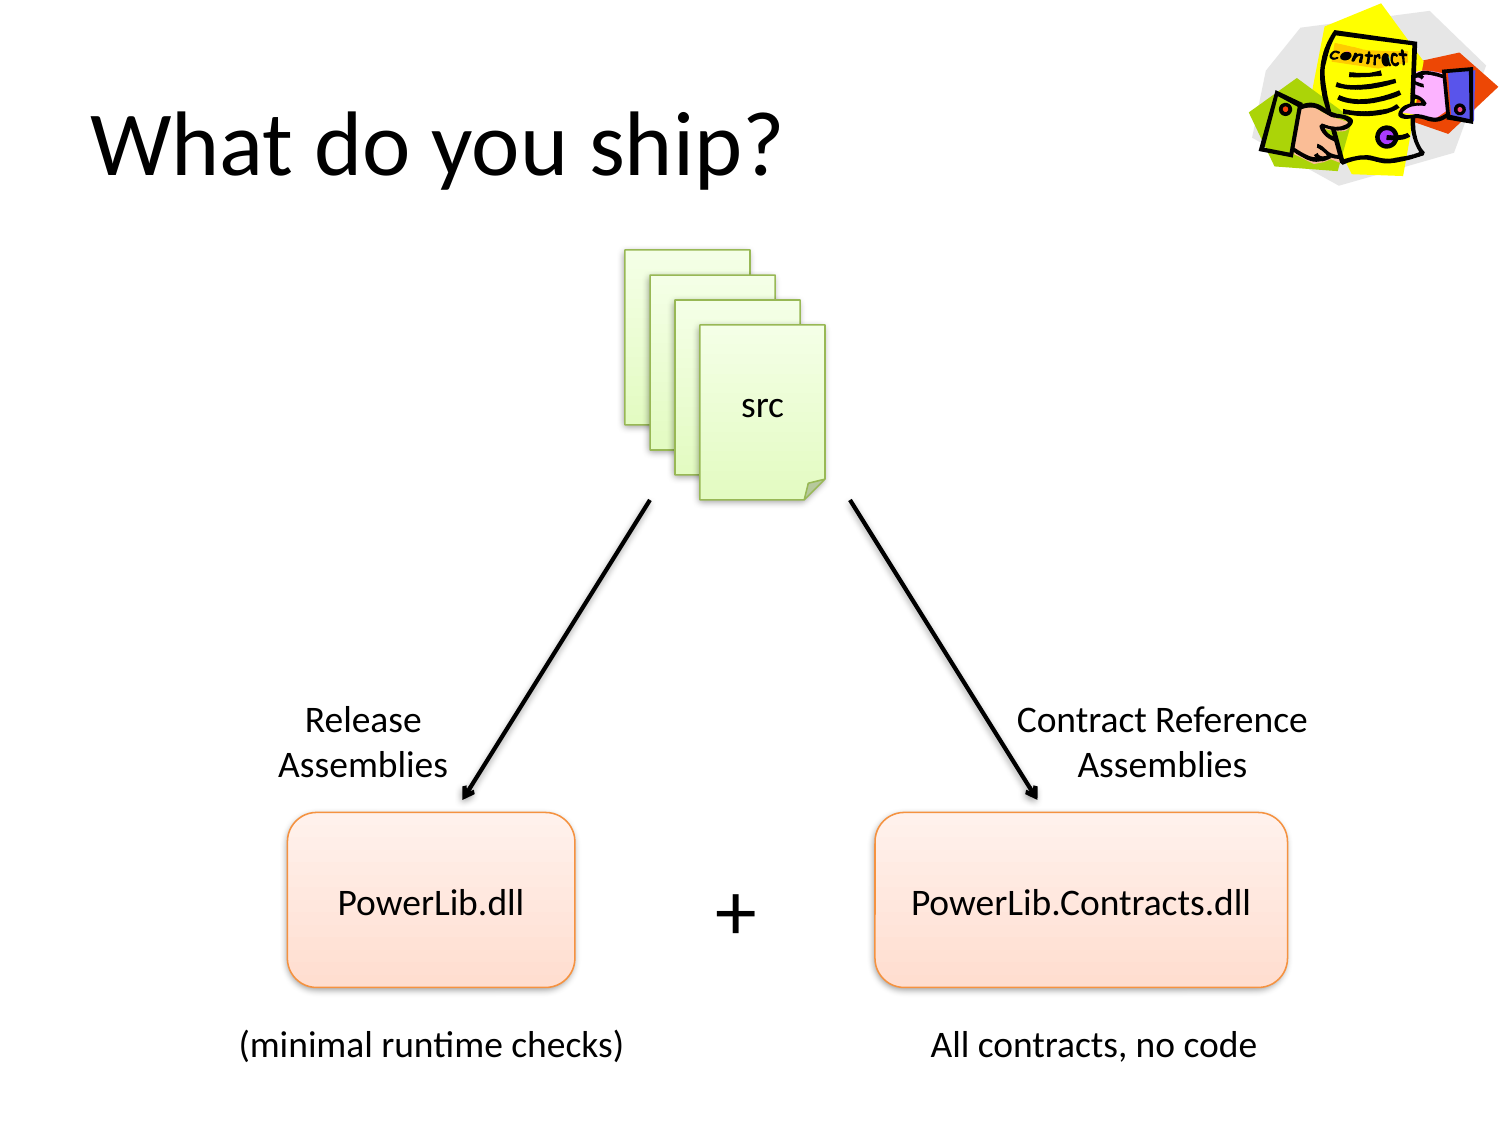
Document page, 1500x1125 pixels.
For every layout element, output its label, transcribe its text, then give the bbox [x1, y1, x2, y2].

title What do you ship? [75, 45, 1425, 233]
text_box Contract Reference Assemblies [1001, 687, 1323, 793]
text_box src [624, 249, 751, 426]
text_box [405, 555, 707, 744]
text_box All contracts, no code [915, 1012, 1273, 1073]
text_box PowerLib.dll [286, 811, 576, 989]
text_box src [699, 324, 826, 501]
text_box Release Assemblies [263, 687, 464, 793]
text_box (minimal runtime checks) [215, 1012, 640, 1073]
text_box + [700, 849, 772, 965]
text_box PowerLib.Contracts.dll [874, 811, 1289, 989]
text_box src [649, 274, 776, 451]
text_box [793, 555, 1094, 744]
text_box src [674, 299, 801, 476]
